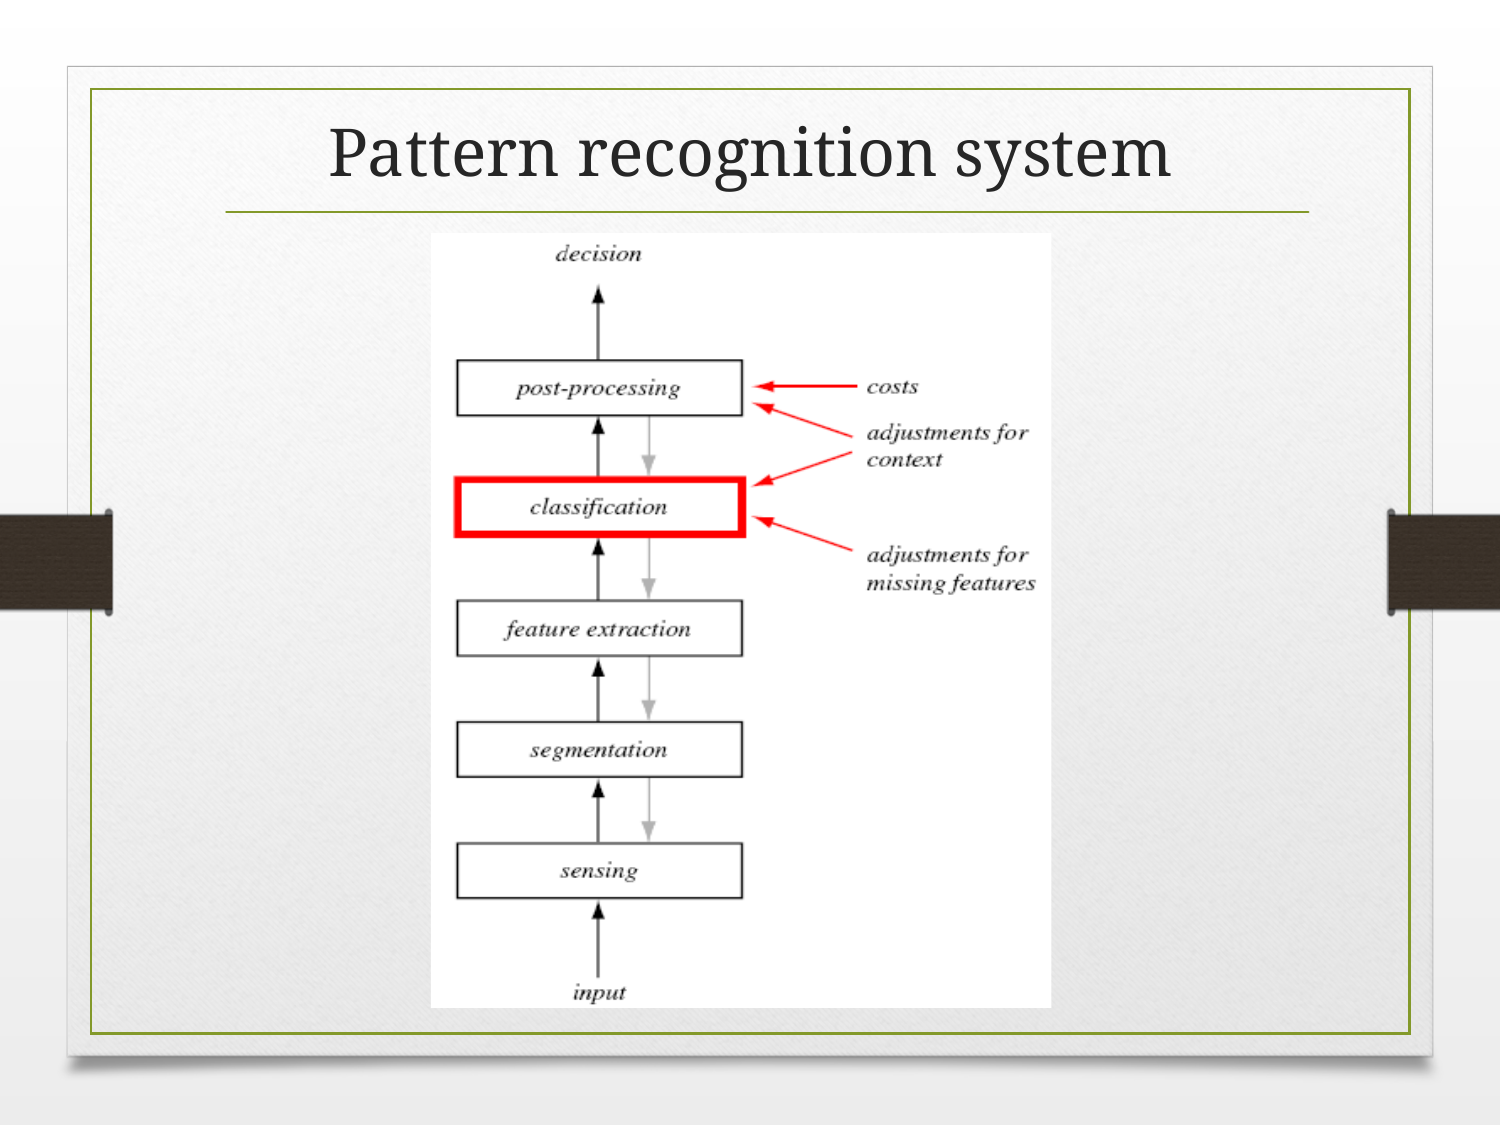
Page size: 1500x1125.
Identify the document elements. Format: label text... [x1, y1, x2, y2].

picture [0, 0, 1500, 1125]
title Pattern recognition system [193, 102, 1309, 197]
